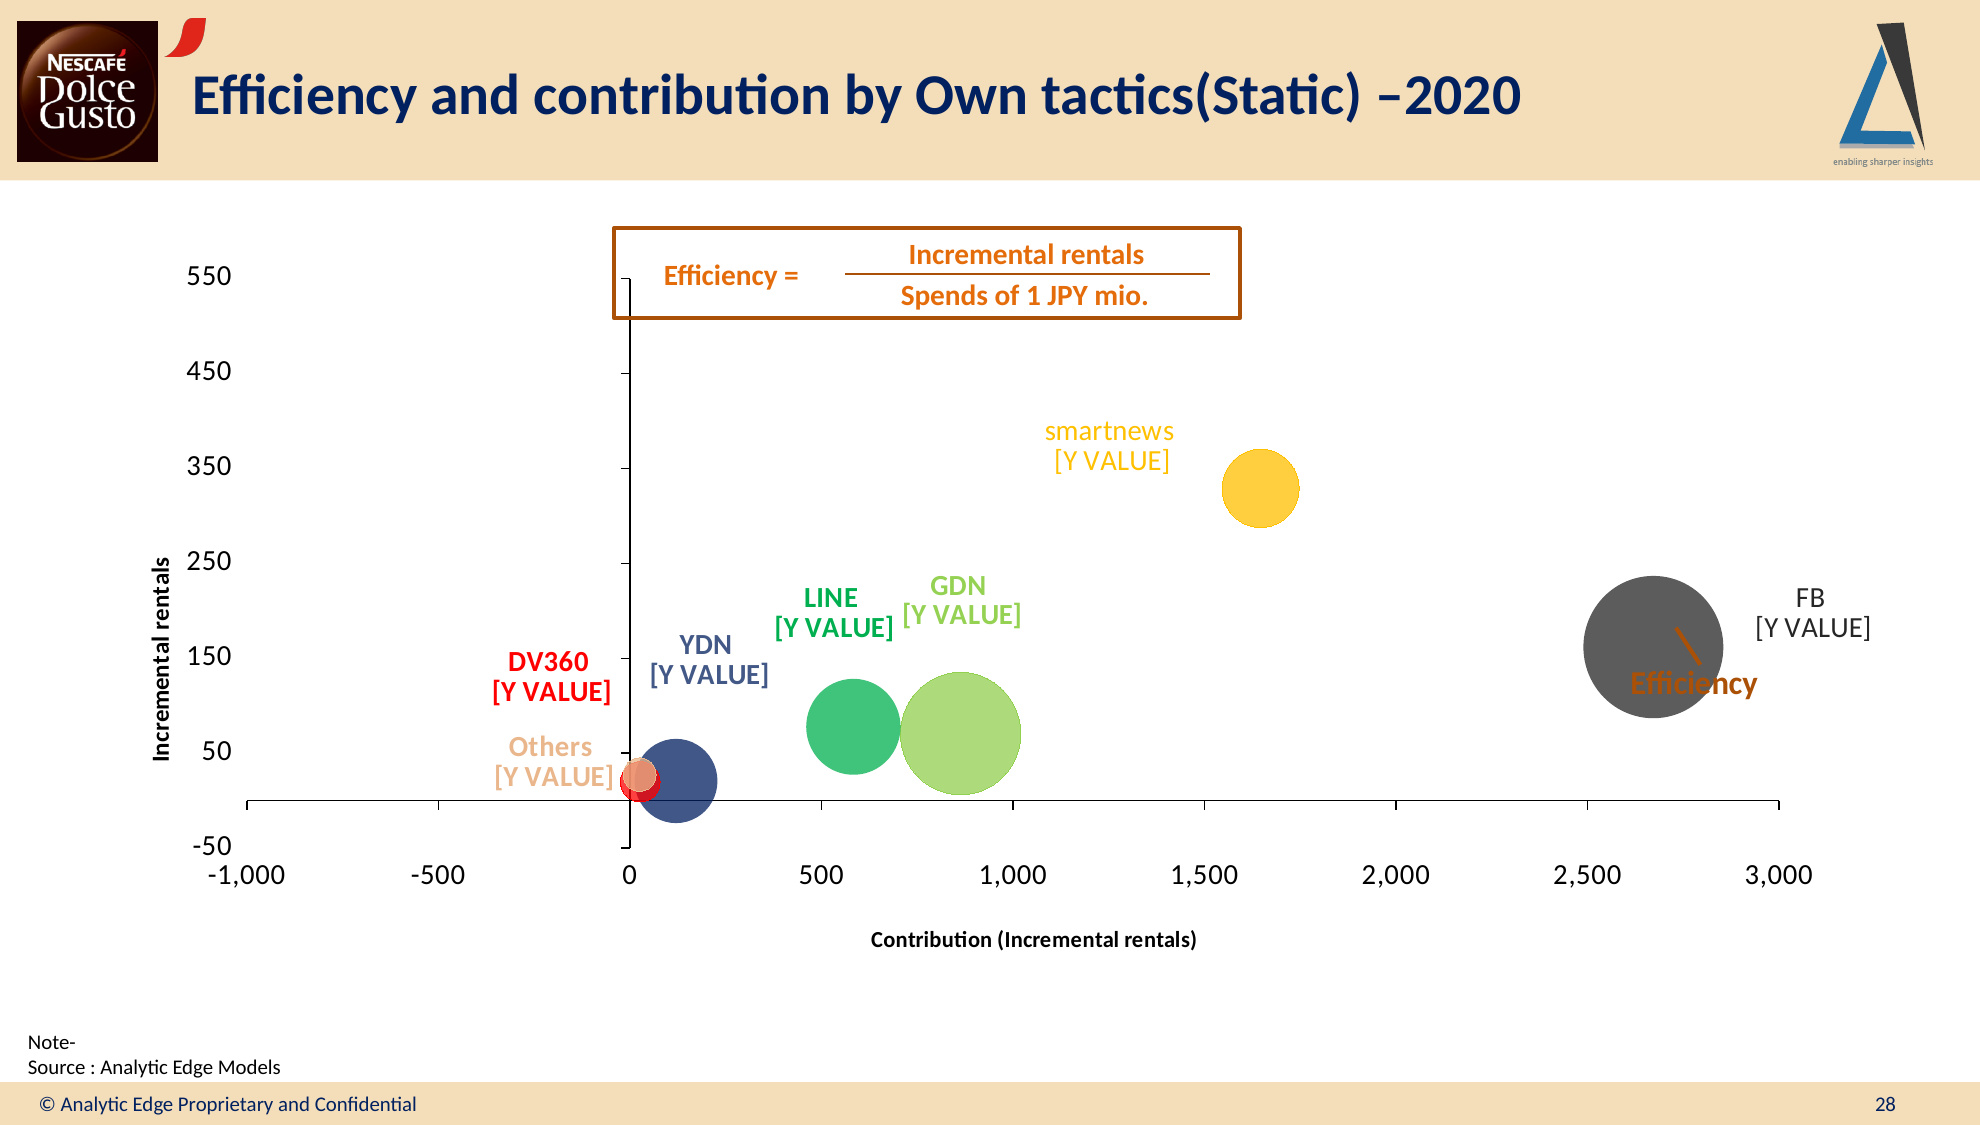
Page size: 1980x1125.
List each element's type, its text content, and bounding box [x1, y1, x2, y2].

picture [17, 21, 158, 162]
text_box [613, 227, 1241, 320]
chart [132, 255, 1873, 1000]
picture [164, 18, 206, 57]
picture [1800, 155, 1977, 168]
footer © Analytic Edge Proprietary and Confidential [23, 1087, 440, 1125]
slide_number 28 [1838, 1083, 1933, 1125]
title Efficiency and contribution by Own tactics(Static) –2020 [177, 27, 1806, 156]
text_box Note- Source : Analytic Edge Models [13, 1021, 1007, 1087]
